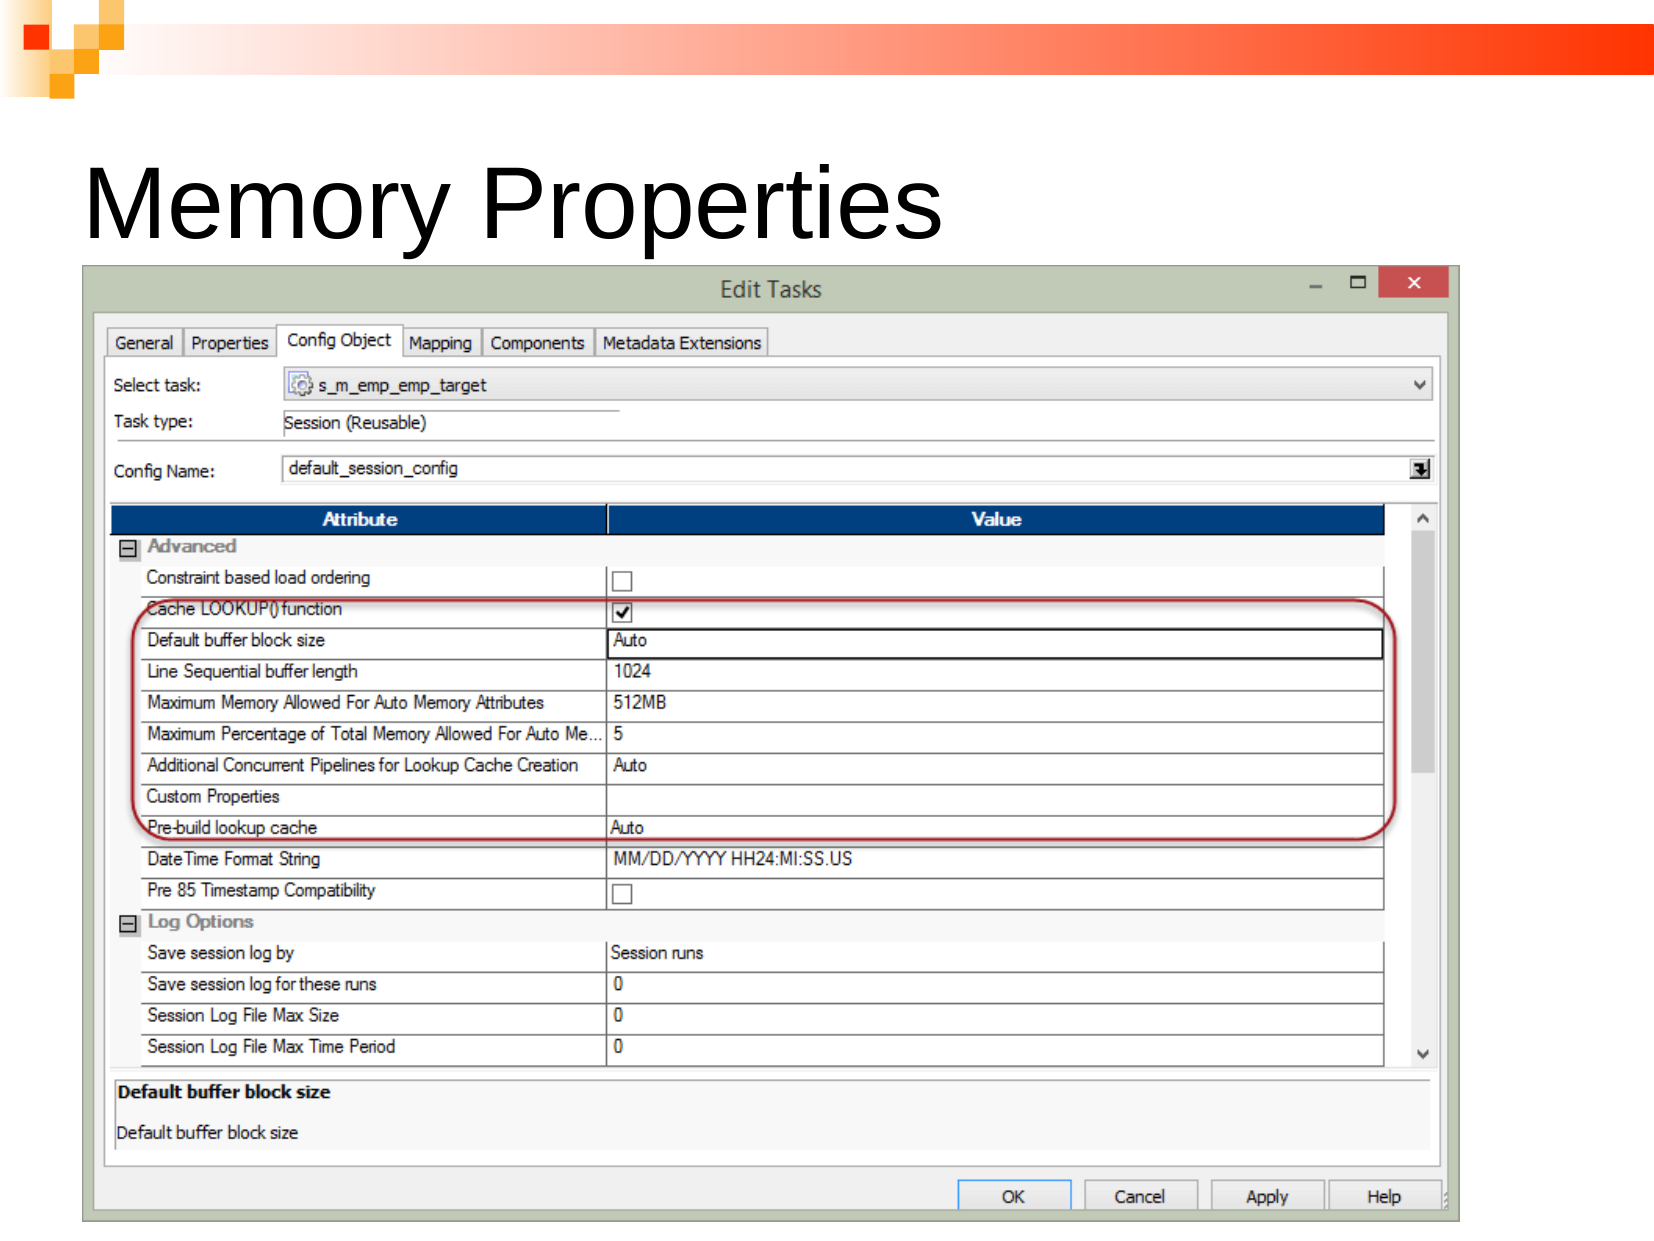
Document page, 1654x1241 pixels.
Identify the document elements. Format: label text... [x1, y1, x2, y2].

title Memory Properties [82, 82, 1571, 331]
picture [82, 265, 1460, 1223]
